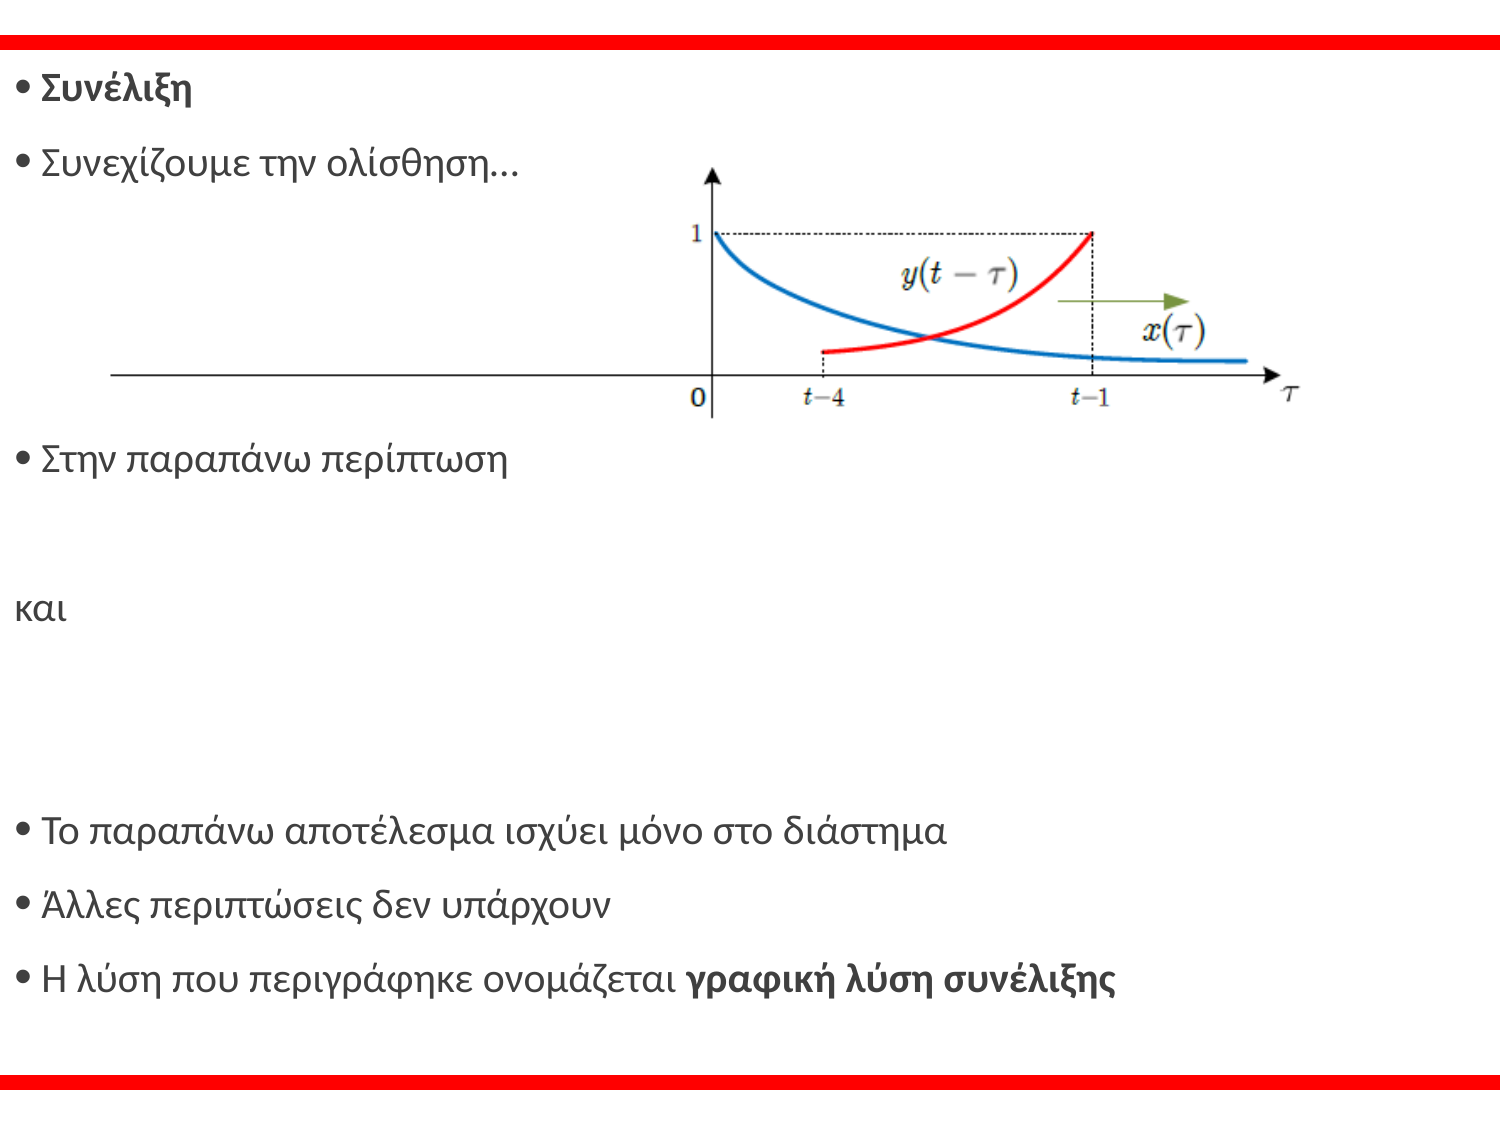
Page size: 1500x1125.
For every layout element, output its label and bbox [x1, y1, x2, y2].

text_box [0, 35, 1500, 50]
text_box [0, 1075, 1500, 1090]
picture [91, 155, 1312, 439]
